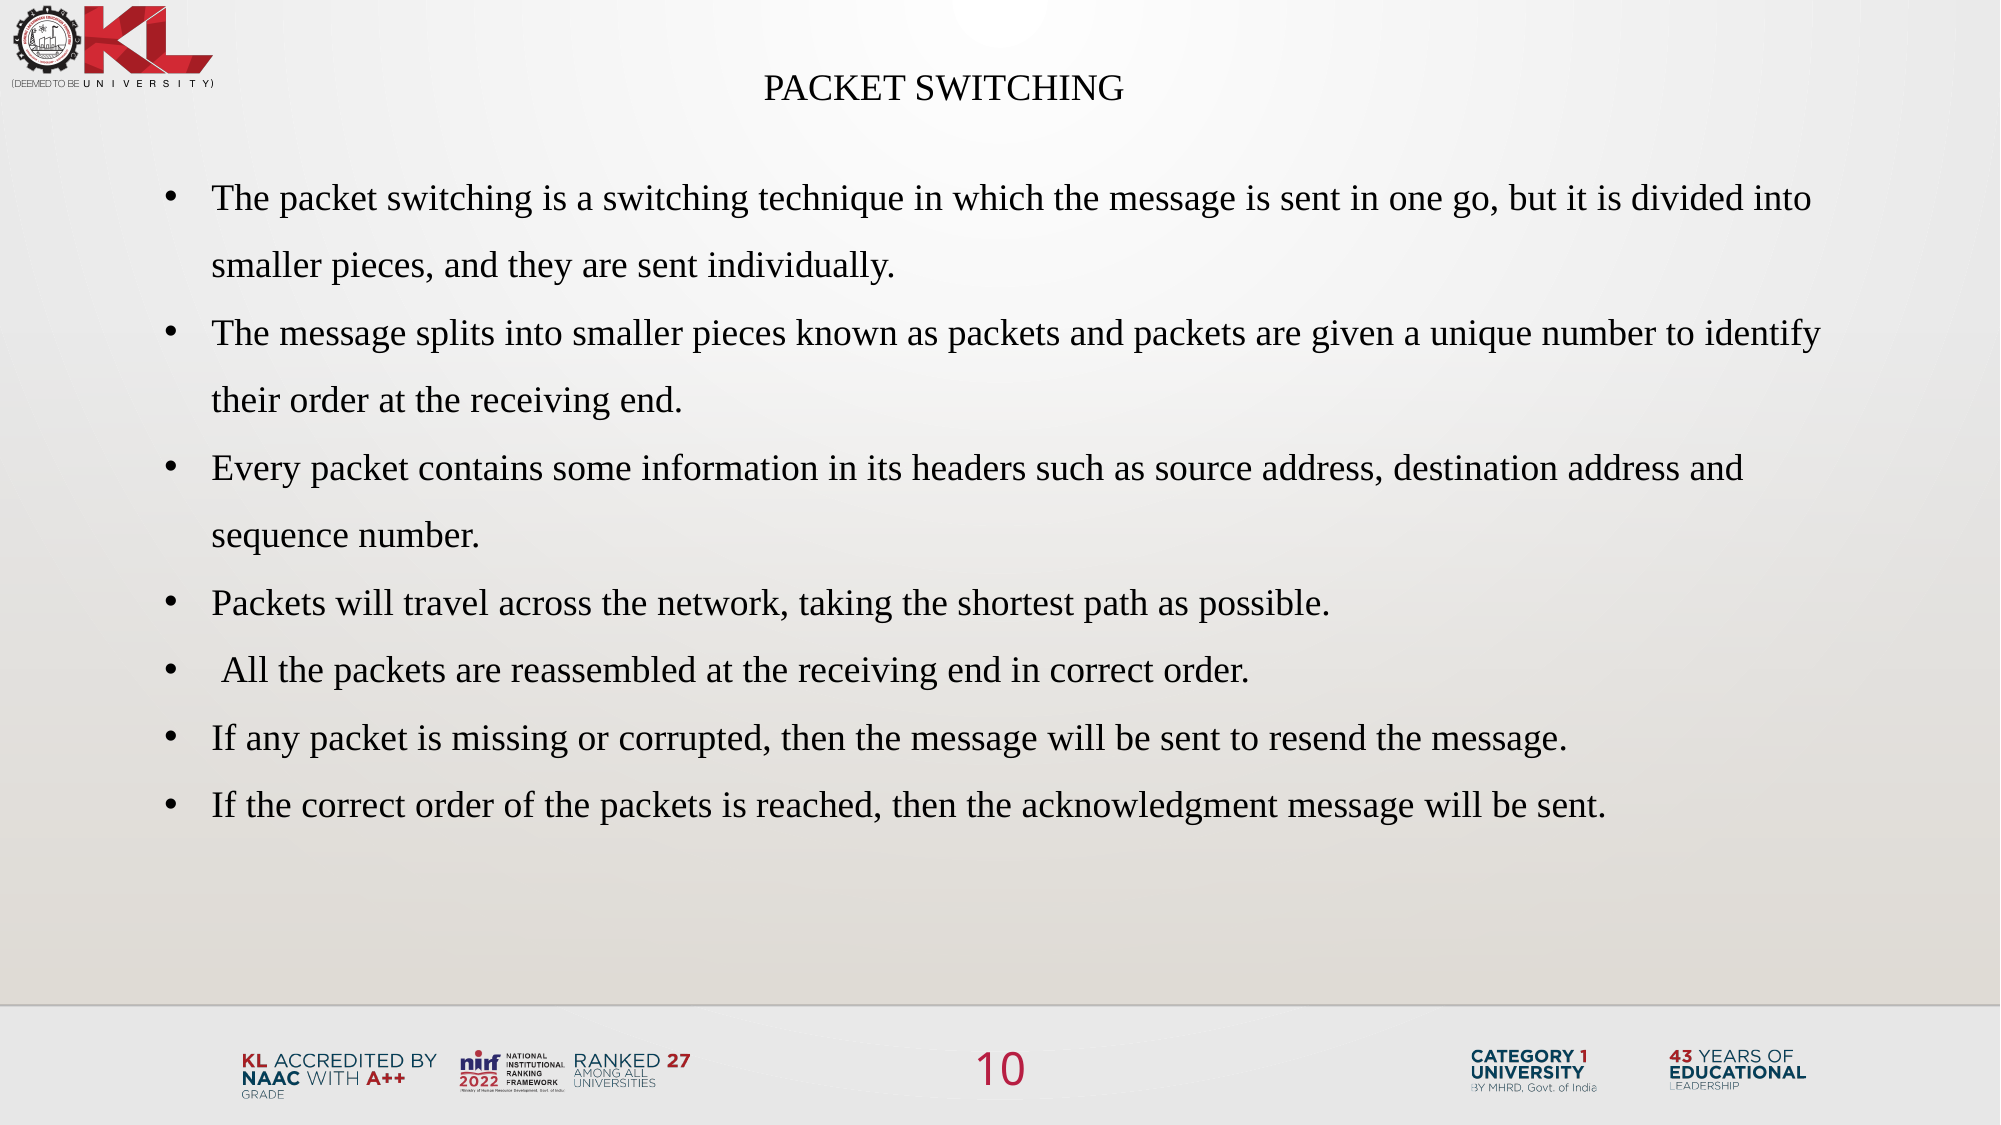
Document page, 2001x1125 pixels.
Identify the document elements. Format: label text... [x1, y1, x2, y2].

text_box The packet switching is a switching technique in which the message is sent in one go, but it is divided into smaller pieces, and they are sent individually. The message splits into smaller pieces known as packets and packets are given a unique number to identify their order at the receiving end. Every packet contains some information in its headers such as source address, destination address and sequence number. Packets will travel across the network, taking the shortest path as possible. All the packets are reassembled at the receiving end in correct order. If any packet is missing or corrupted, then the message will be sent to resend the message. If the correct order of the packets is reached, then the acknowledgment message will be sent. [149, 143, 1851, 833]
slide_number 10 [933, 1031, 1067, 1115]
picture [238, 1045, 716, 1103]
text_box PACKET SWITCHING [748, 55, 1750, 116]
picture [1447, 1045, 1814, 1101]
picture [12, 5, 213, 88]
